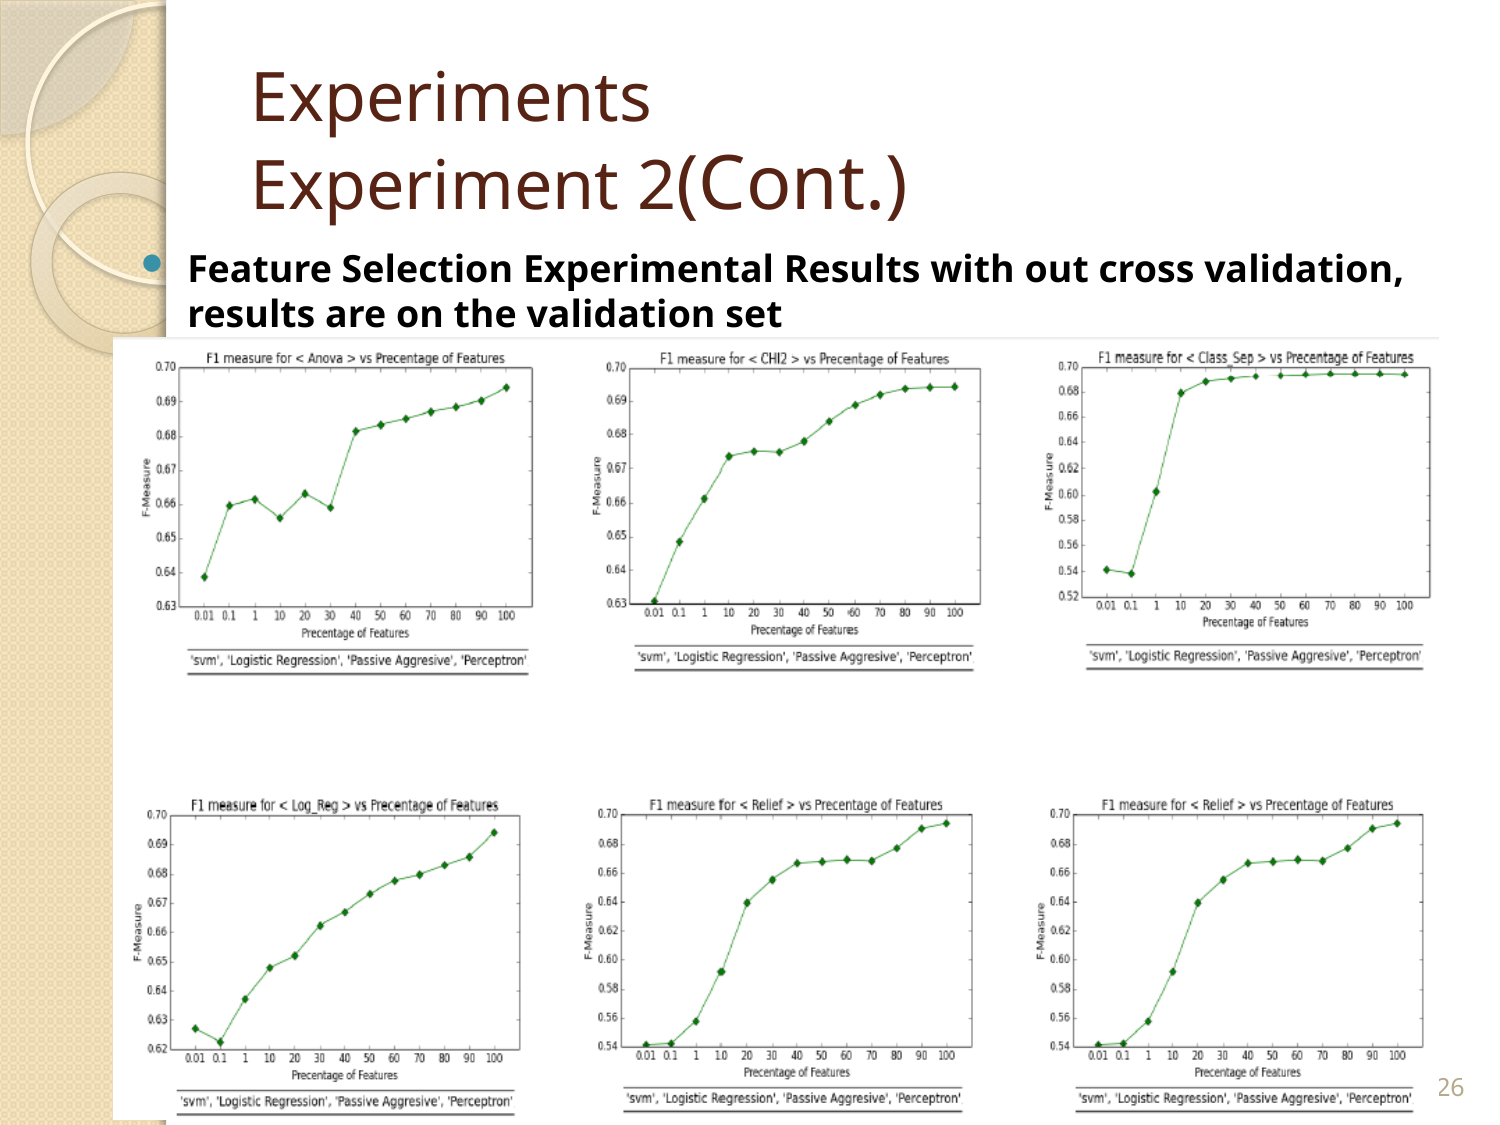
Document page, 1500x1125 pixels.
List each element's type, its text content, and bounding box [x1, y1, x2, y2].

picture [113, 337, 1440, 1121]
list Feature Selection Experimental Results with out cross validation, results are on the validation set [112, 237, 1466, 1025]
slide_number 26 [1446, 1034, 1488, 1113]
title Experiments Experiment 2(Cont.) [235, 45, 1466, 233]
